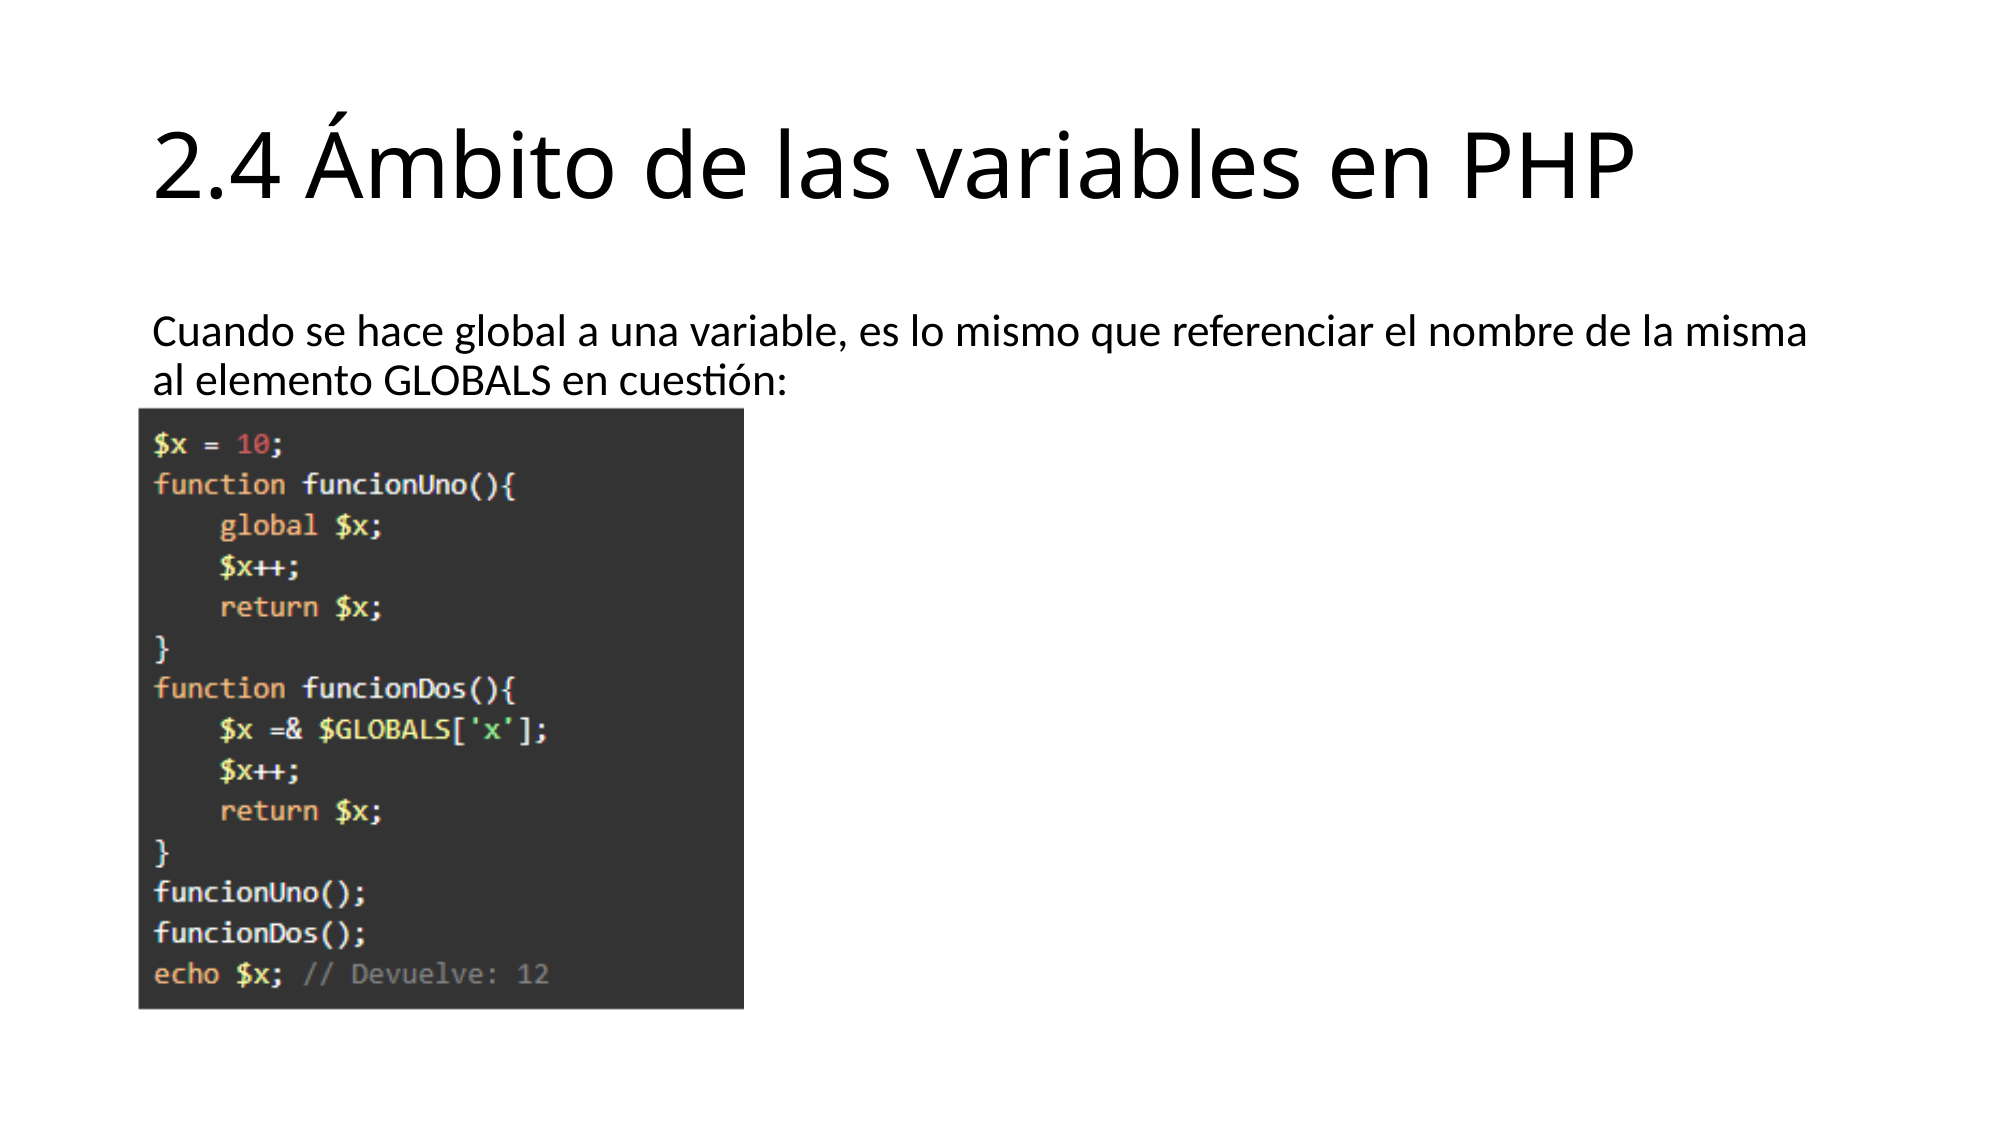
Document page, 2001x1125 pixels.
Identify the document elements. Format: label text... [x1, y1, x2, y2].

title 2.4 Ámbito de las variables en PHP [137, 59, 1863, 278]
picture [137, 396, 744, 1014]
list Cuando se hace global a una variable, es lo mismo que referenciar el nombre de la misma al elemento GLOBALS en cuestión: [137, 299, 1863, 1014]
